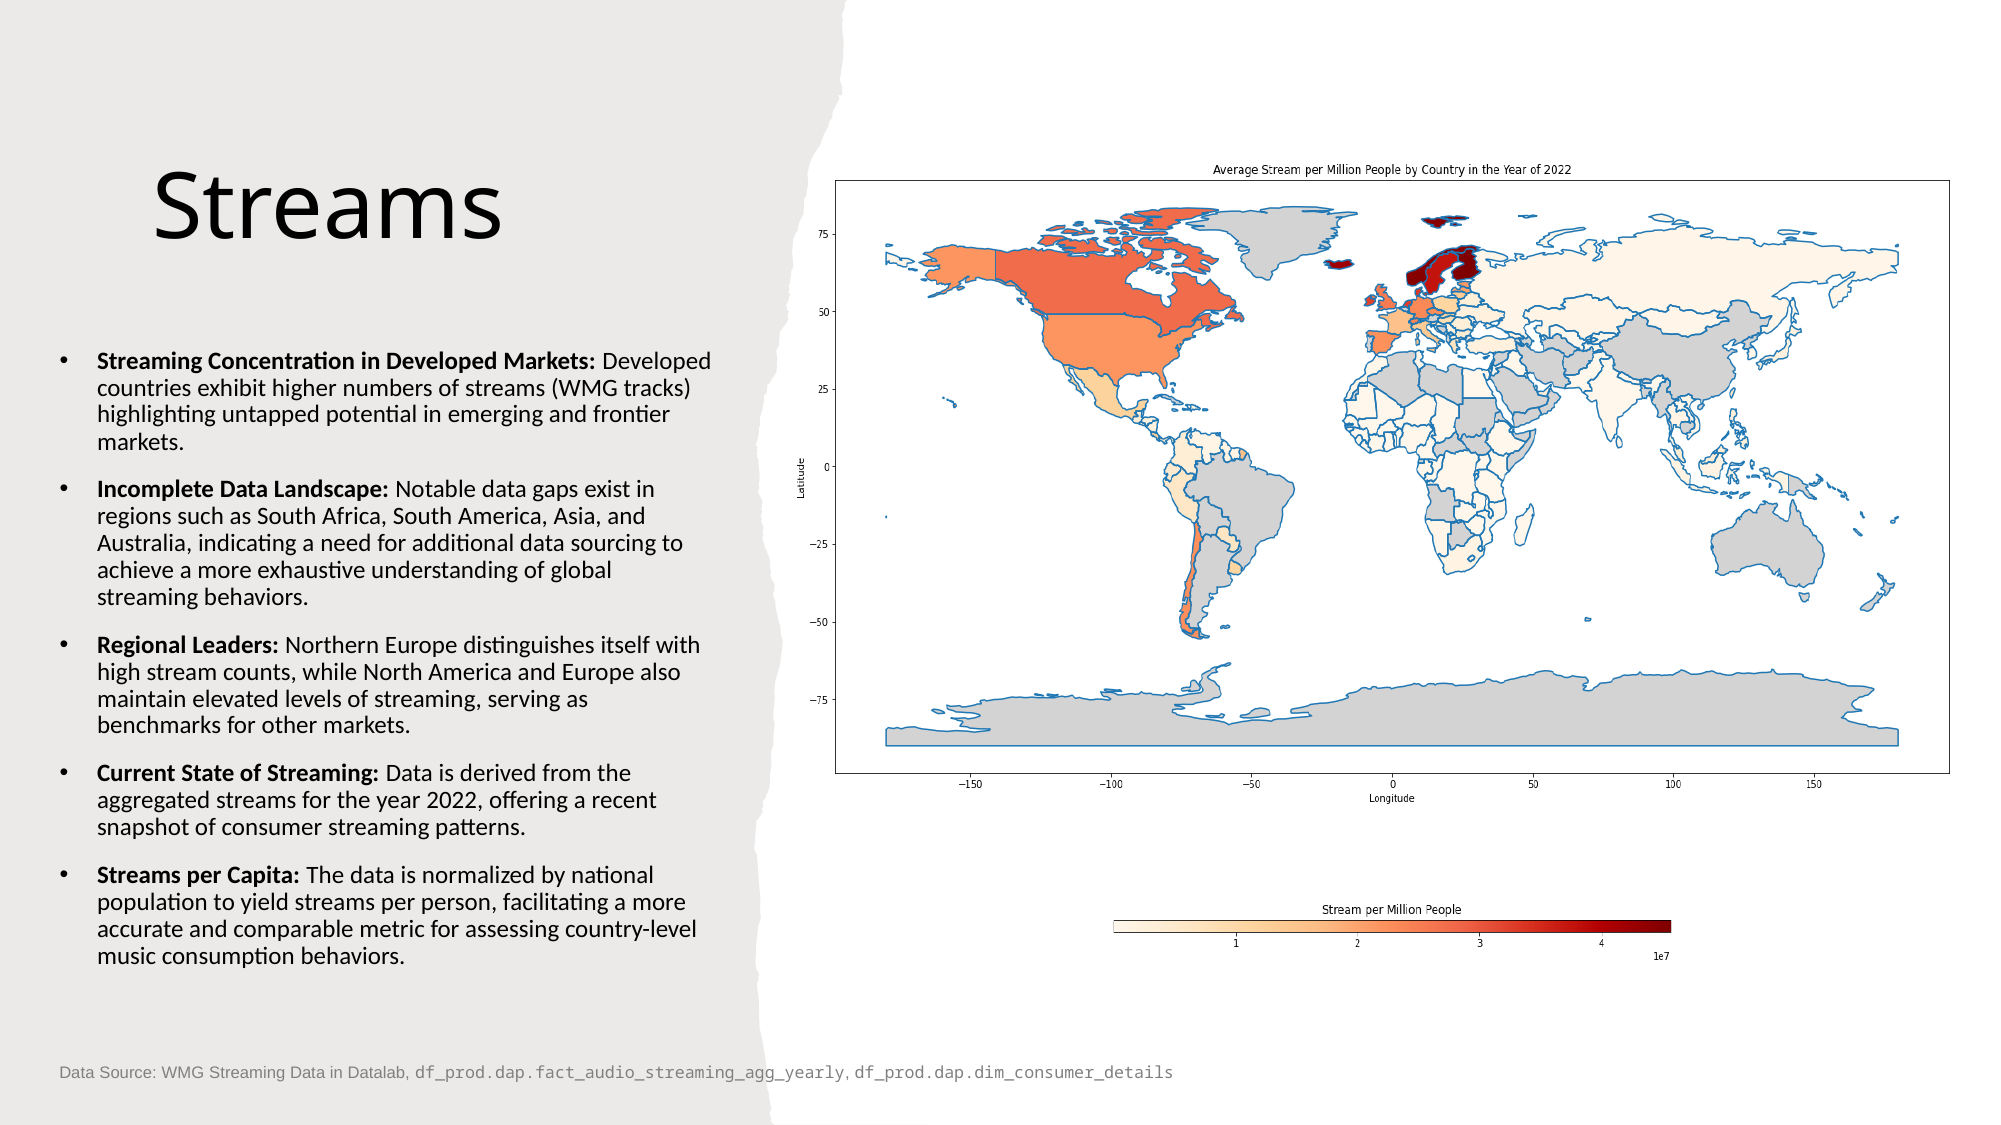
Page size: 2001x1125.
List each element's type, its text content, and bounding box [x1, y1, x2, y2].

text_box [0, 0, 929, 1125]
text_box [756, 0, 2000, 1125]
title Streams [137, 99, 751, 319]
list Streaming Concentration in Developed Markets: Developed countries exhibit higher numbers of streams (WMG tracks) highlighting untapped potential in emerging and frontier markets. Incomplete Data Landscape: Notable data gaps exist in regions such as South Africa, South America, Asia, and Australia, indicating a need for additional data sourcing to achieve a more exhaustive understanding of global streaming behaviors. Regional Leaders: Northern Europe distinguishes itself with high stream counts, while North America and Europe also maintain elevated levels of streaming, serving as benchmarks for other markets. Current State of Streaming: Data is derived from the aggregated streams for the year 2022, offering a recent snapshot of consumer streaming patterns. Streams per Capita: The data is normalized by national population to yield streams per person, facilitating a more accurate and comparable metric for assessing country-level music consumption behaviors. [44, 340, 728, 979]
text_box Data Source: WMG Streaming Data in Datalab, df_prod.dap.fact_audio_streaming_agg_yearly, df_prod.dap.dim_consumer_details [44, 1054, 1313, 1090]
picture [790, 157, 1955, 968]
